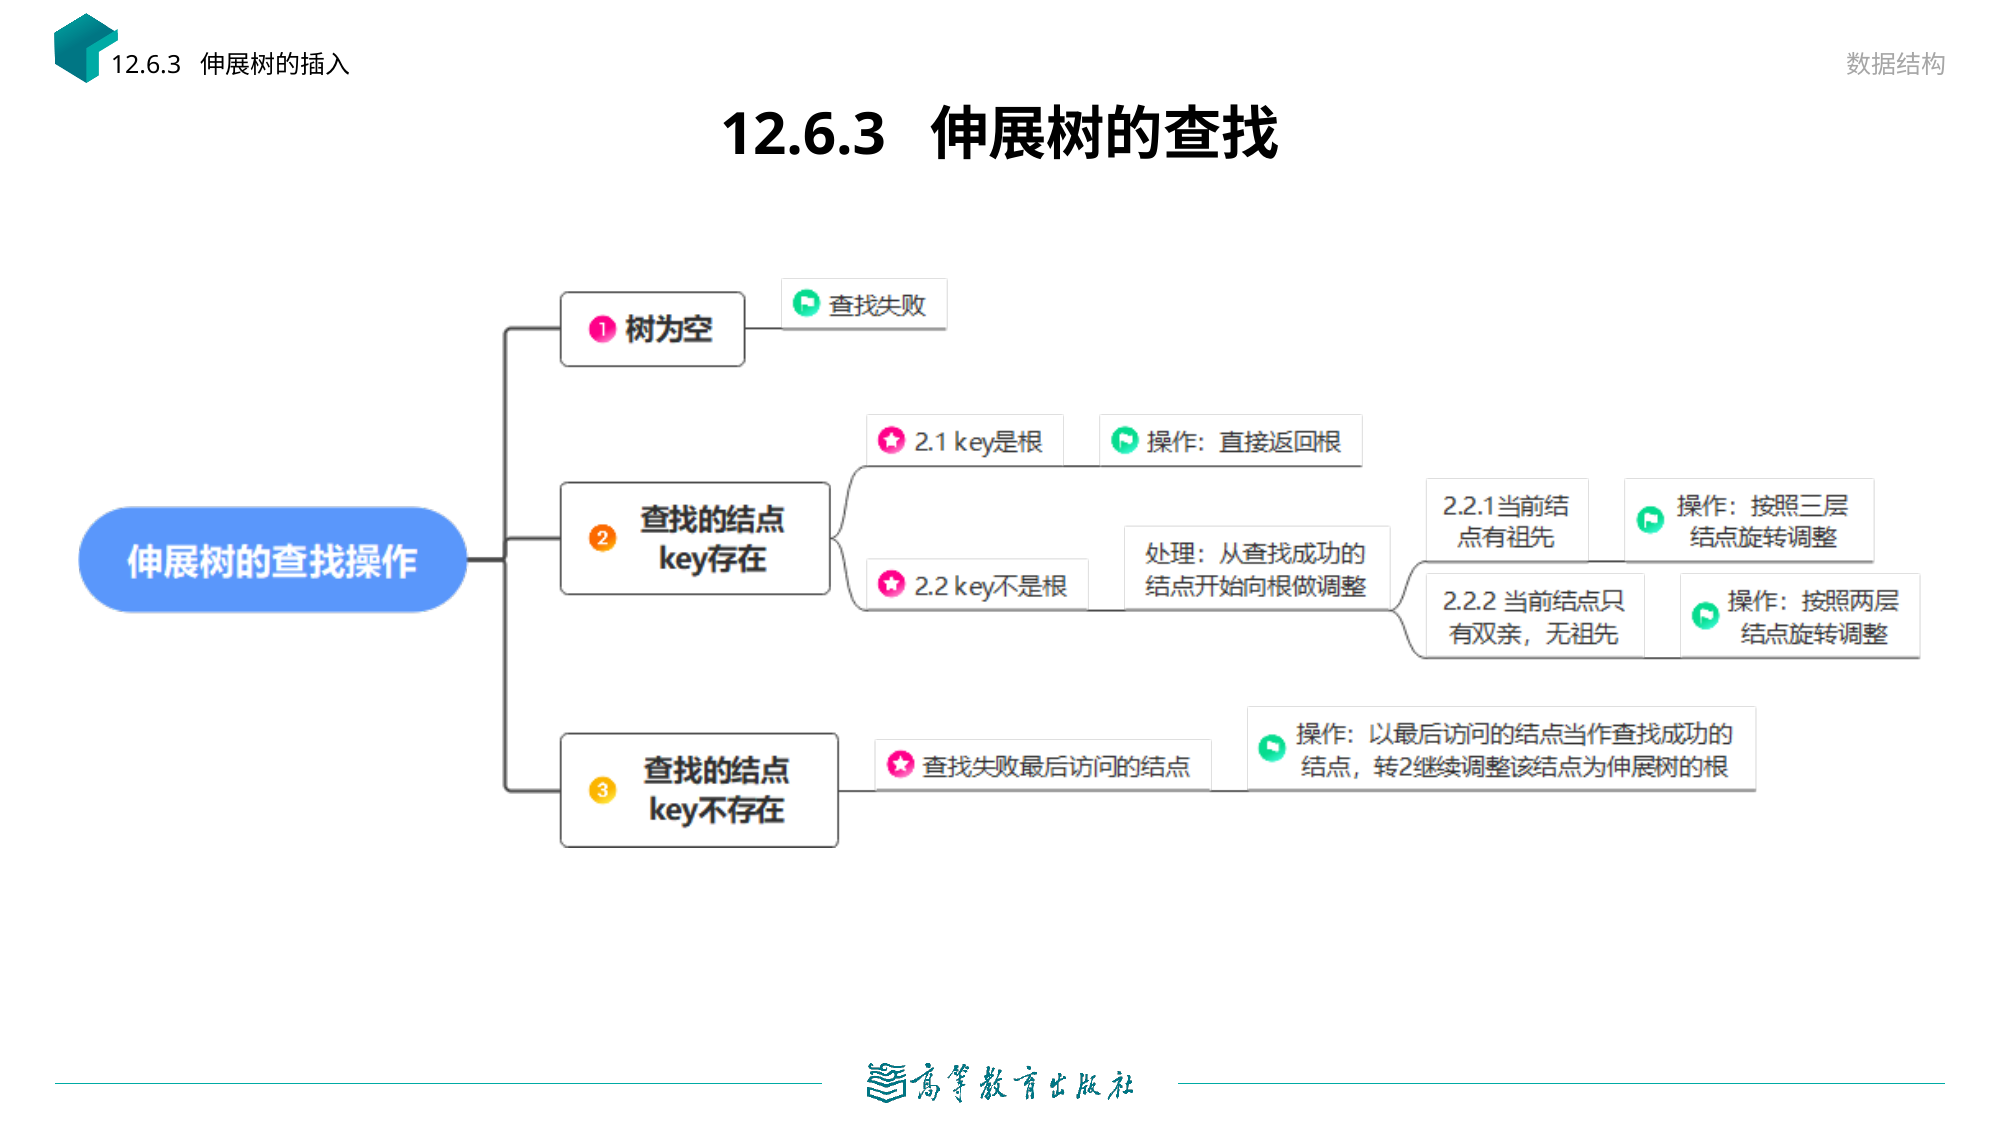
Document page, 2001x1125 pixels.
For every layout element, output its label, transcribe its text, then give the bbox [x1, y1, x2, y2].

picture [867, 1063, 1133, 1103]
list 数据结构 [1115, 32, 1962, 86]
subtitle 12.6.3 伸展树的插入 [95, 44, 894, 99]
picture [77, 277, 1922, 848]
title 12.6.3 伸展树的查找 [137, 92, 1863, 178]
